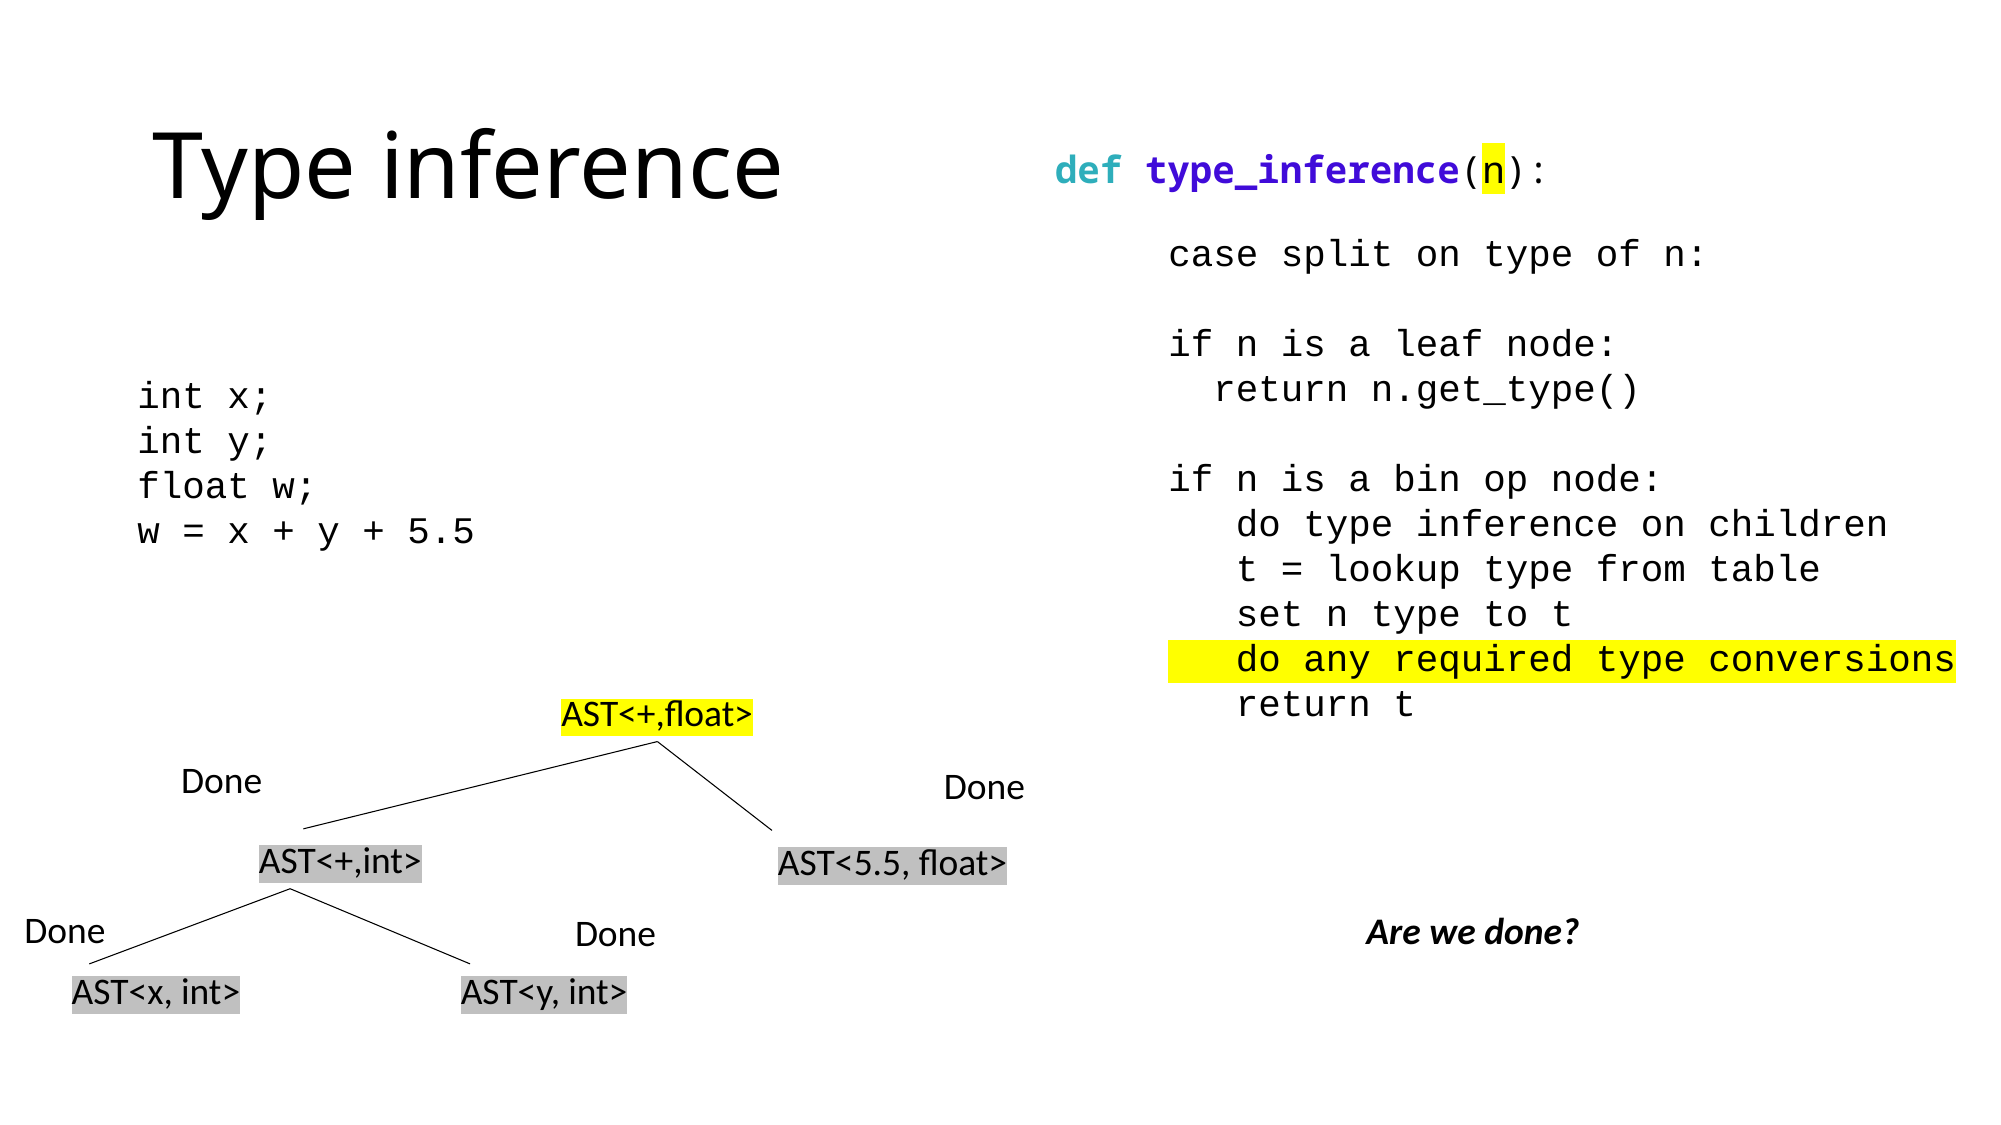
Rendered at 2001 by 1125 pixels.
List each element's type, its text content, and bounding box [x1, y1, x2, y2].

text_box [89, 888, 290, 964]
text_box AST<y, int> [446, 959, 643, 1019]
text_box Done [9, 898, 89, 959]
text_box def type_inference(n): [1040, 138, 1565, 198]
text_box Done [560, 901, 672, 962]
text_box int x; int y; float w; w = x + y + 5.5 [122, 363, 490, 559]
text_box Done [929, 754, 1041, 814]
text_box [657, 742, 772, 831]
text_box case split on type of n: if n is a leaf node: return n.get_type() if n is a bin op node: do type inference on children t = lookup type from table set n type to t do any required type conversions return t [1153, 221, 1971, 732]
text_box AST<x, int> [56, 959, 256, 1019]
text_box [290, 888, 471, 964]
text_box AST<+,int> [244, 828, 437, 888]
text_box Are we done? [1351, 899, 1595, 960]
text_box AST<+,float> [546, 681, 769, 742]
title Type inference [137, 59, 1863, 278]
text_box Done [166, 748, 278, 809]
text_box AST<5.5, float> [763, 830, 1023, 891]
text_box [303, 742, 657, 829]
